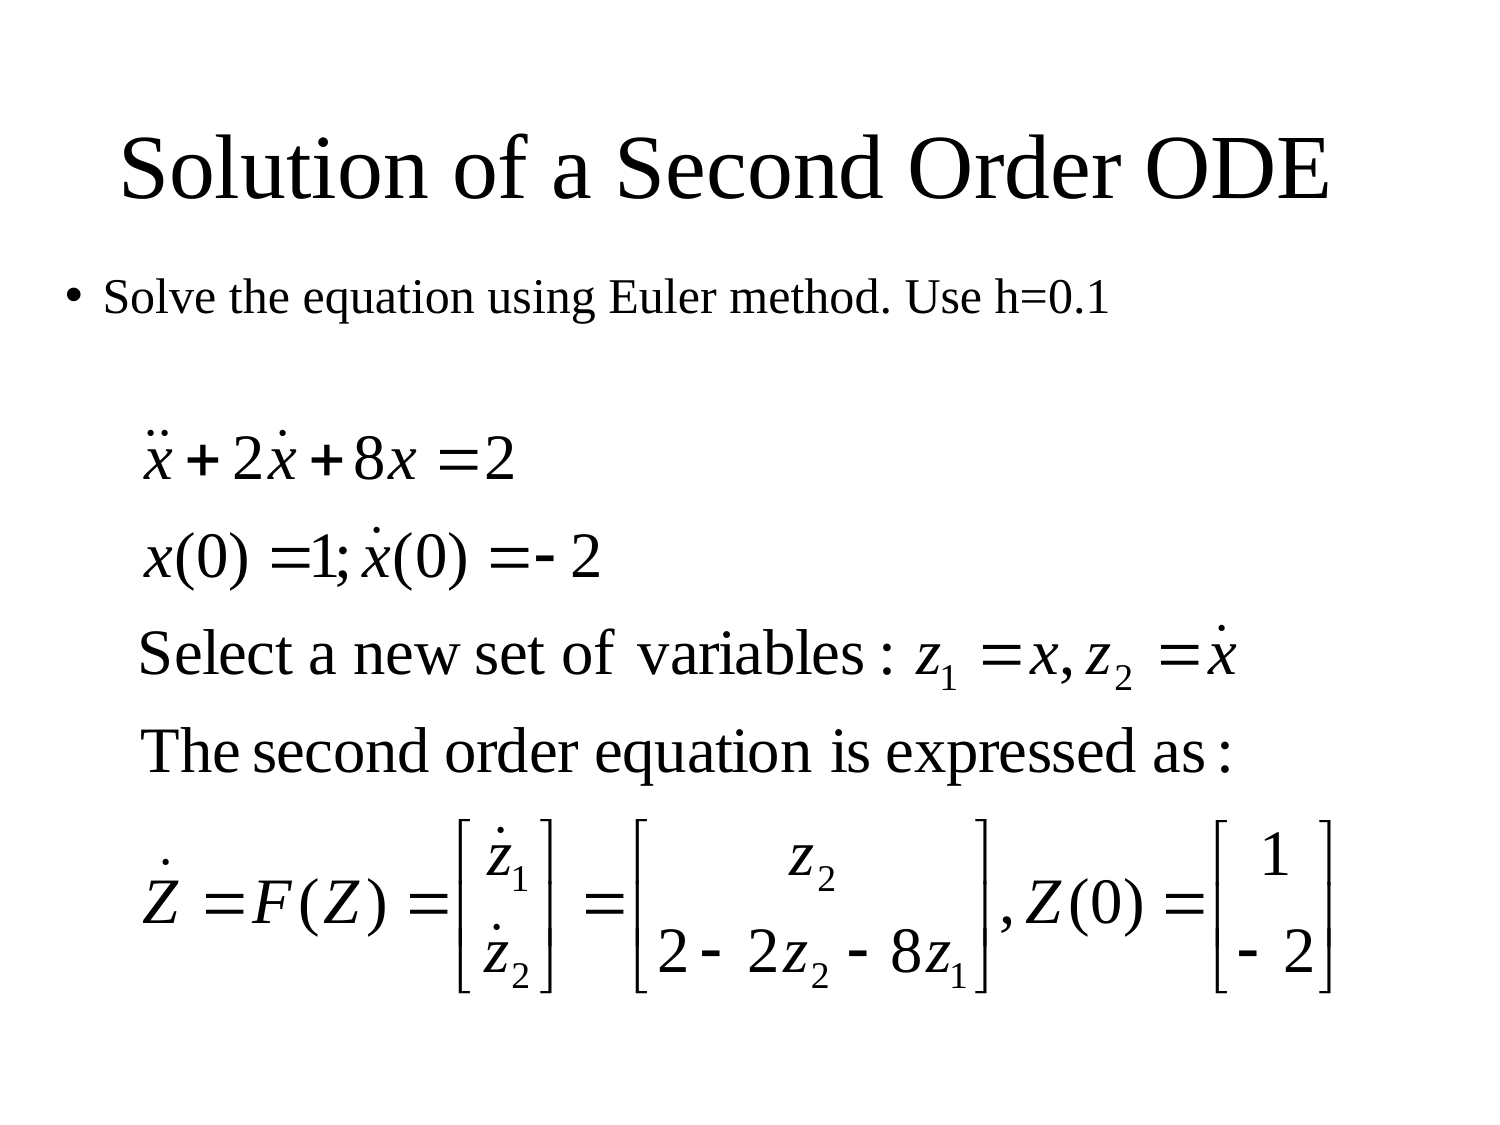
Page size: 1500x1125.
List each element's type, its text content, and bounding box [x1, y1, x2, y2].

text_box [131, 420, 1357, 1009]
title Solution of a Second Order ODE [103, 59, 1397, 262]
list Solve the equation using Euler method. Use h=0.1 [50, 262, 1438, 356]
